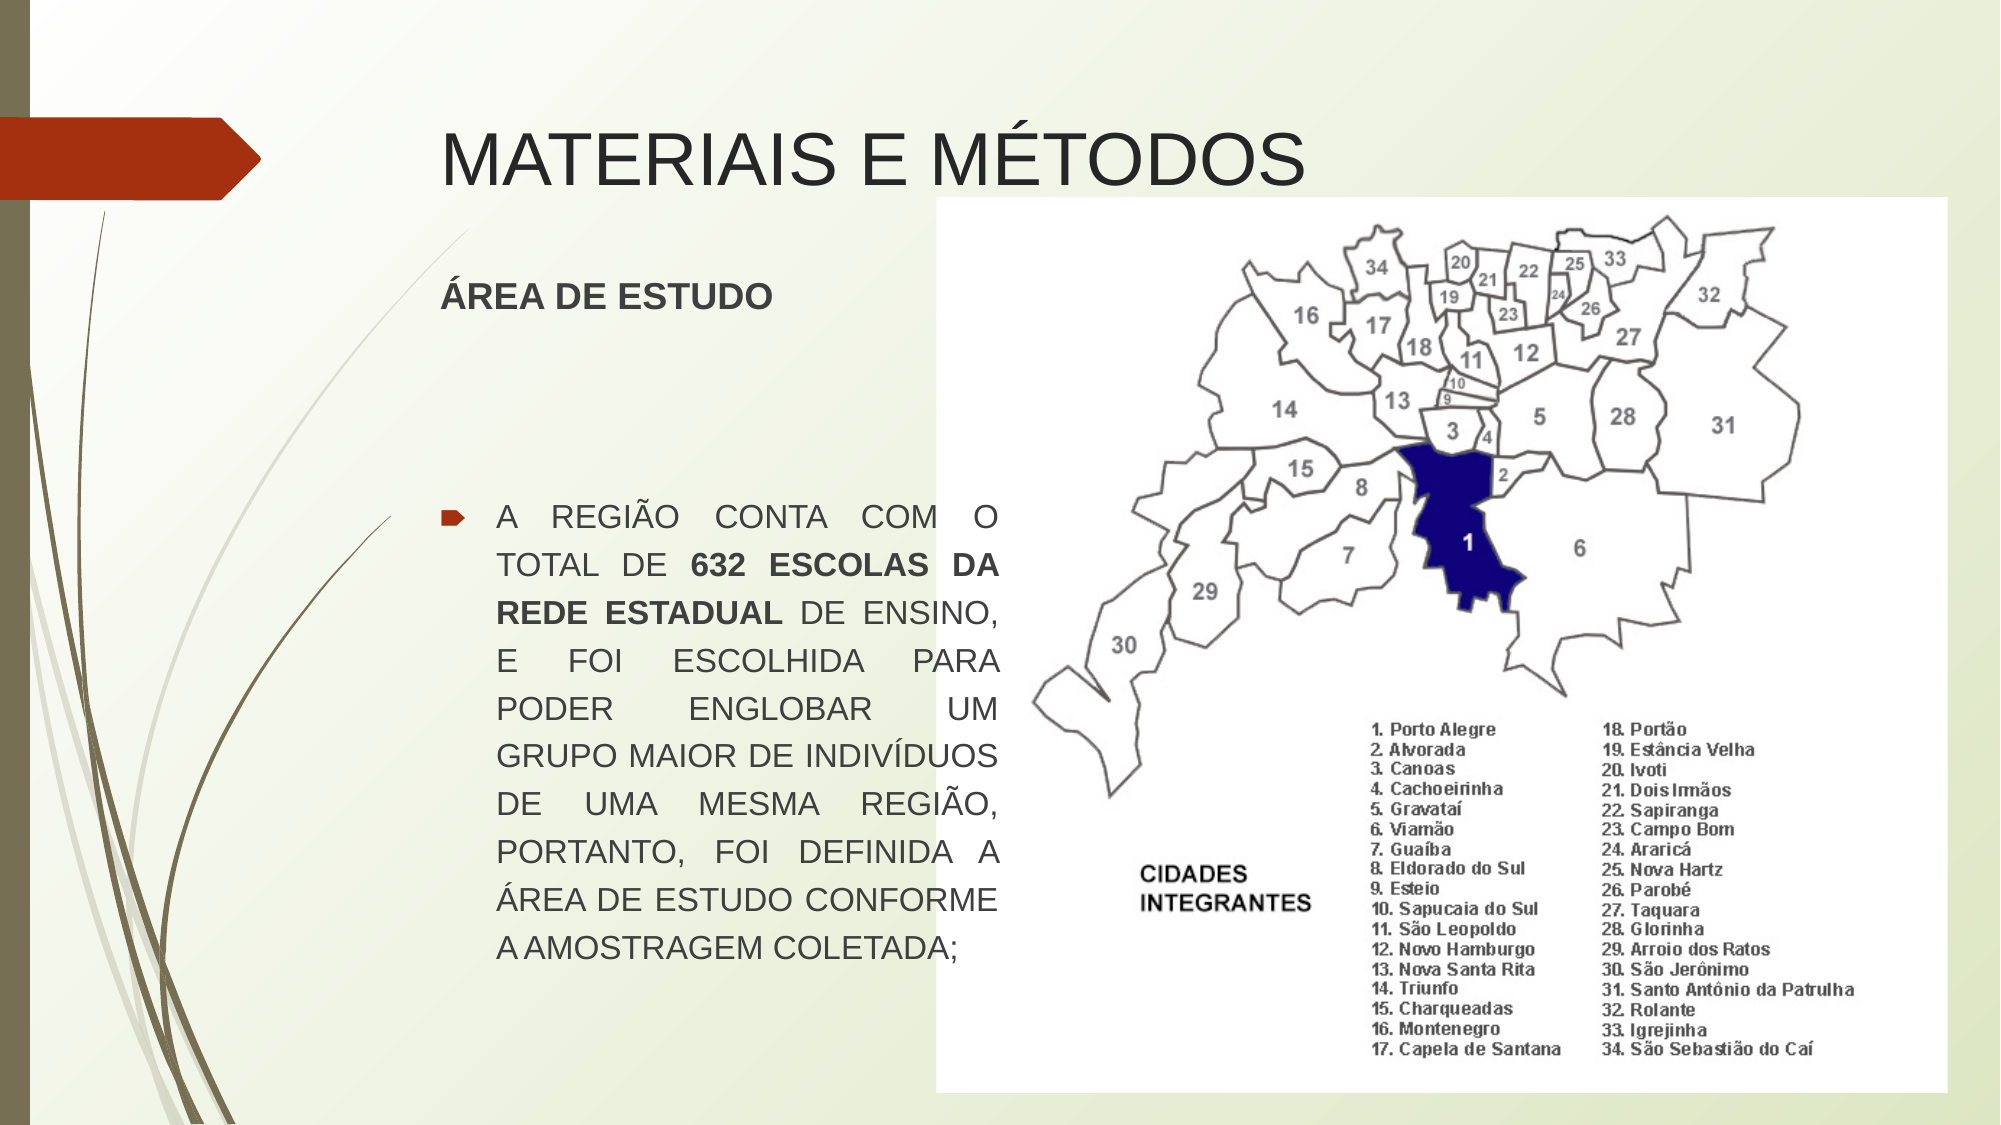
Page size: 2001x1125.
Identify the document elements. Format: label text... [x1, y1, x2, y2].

text_box ÁREA DE ESTUDO [424, 241, 931, 341]
list A REGIÃO CONTA COM O TOTAL DE 632 ESCOLAS DA REDE ESTADUAL DE ENSINO, E FOI ESCOLHIDA PARA PODER ENGLOBAR UM GRUPO MAIOR DE INDIVÍDUOS DE UMA MESMA REGIÃO, PORTANTO, FOI DEFINIDA A ÁREA DE ESTUDO CONFORME A AMOSTRAGEM COLETADA; [424, 479, 931, 996]
picture [936, 197, 1948, 1093]
title MATERIAIS E MÉTODOS [425, 102, 1888, 241]
